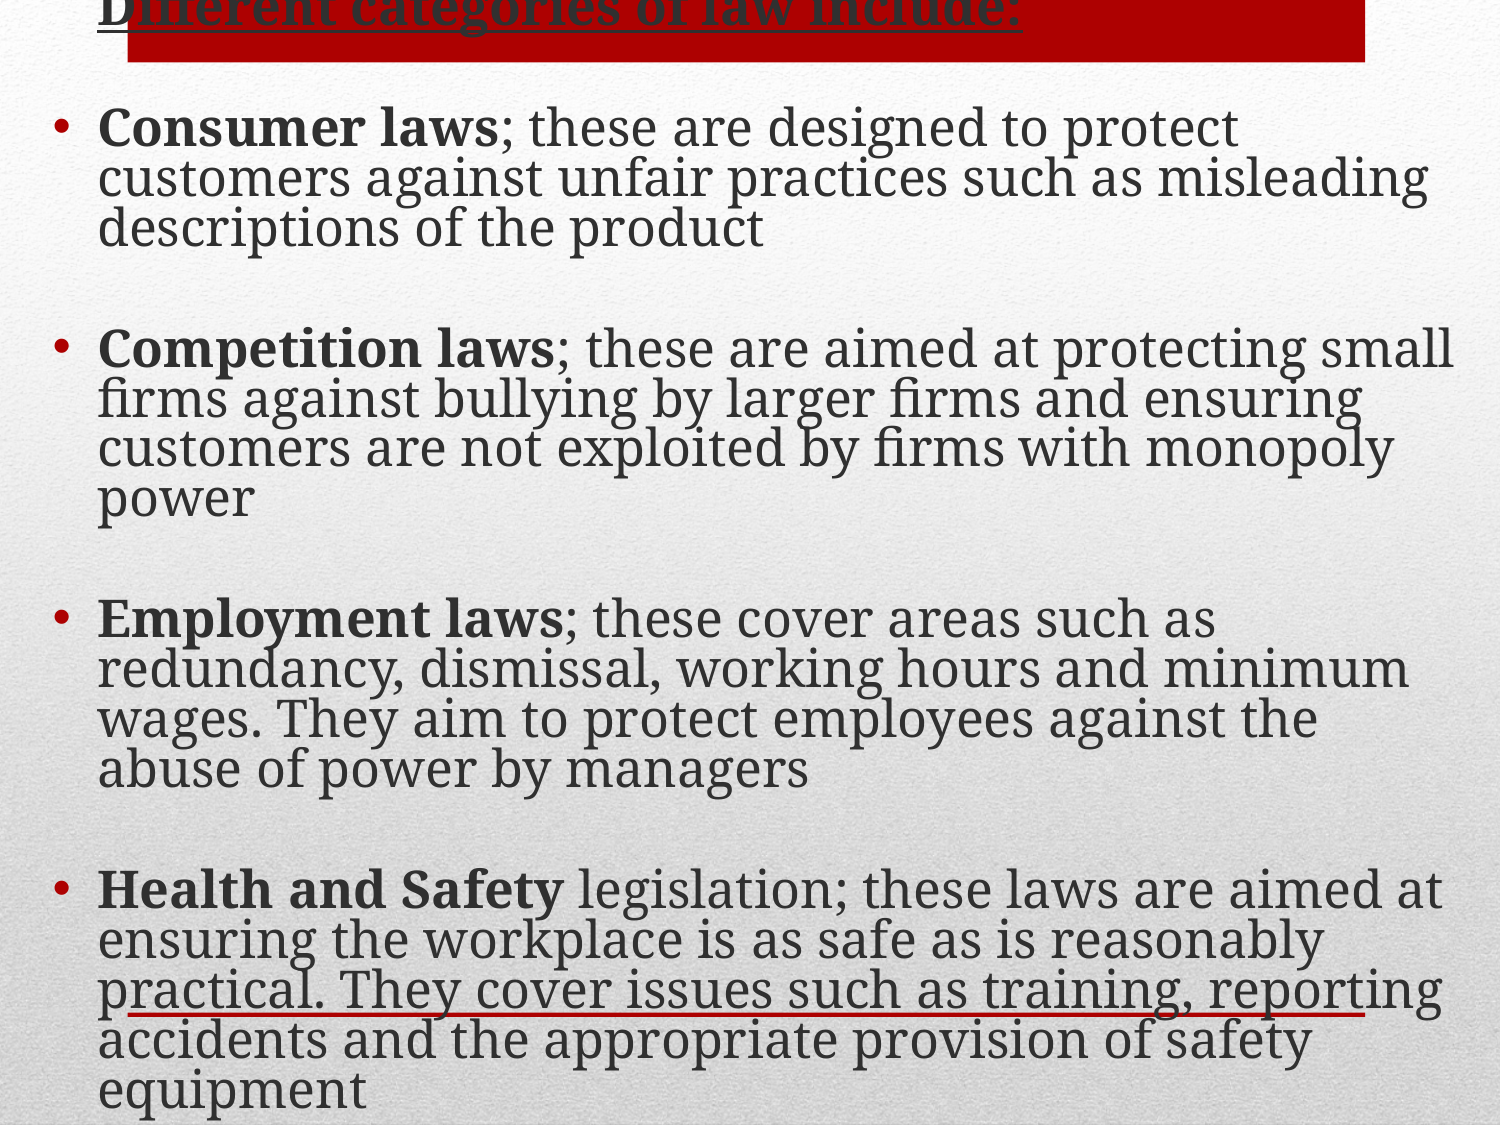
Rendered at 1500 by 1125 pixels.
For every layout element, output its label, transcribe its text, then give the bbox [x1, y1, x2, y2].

list Different categories of law include: Consumer laws; these are designed to protect customers against unfair practices such as misleading descriptions of the product Competition laws; these are aimed at protecting small firms against bullying by larger firms and ensuring customers are not exploited by firms with monopoly power Employment laws; these cover areas such as redundancy, dismissal, working hours and minimum wages. They aim to protect employees against the abuse of power by managers Health and Safety legislation; these laws are aimed at ensuring the workplace is as safe as is reasonably practical. They cover issues such as training, reporting accidents and the appropriate provision of safety equipment [37, 91, 1476, 1013]
